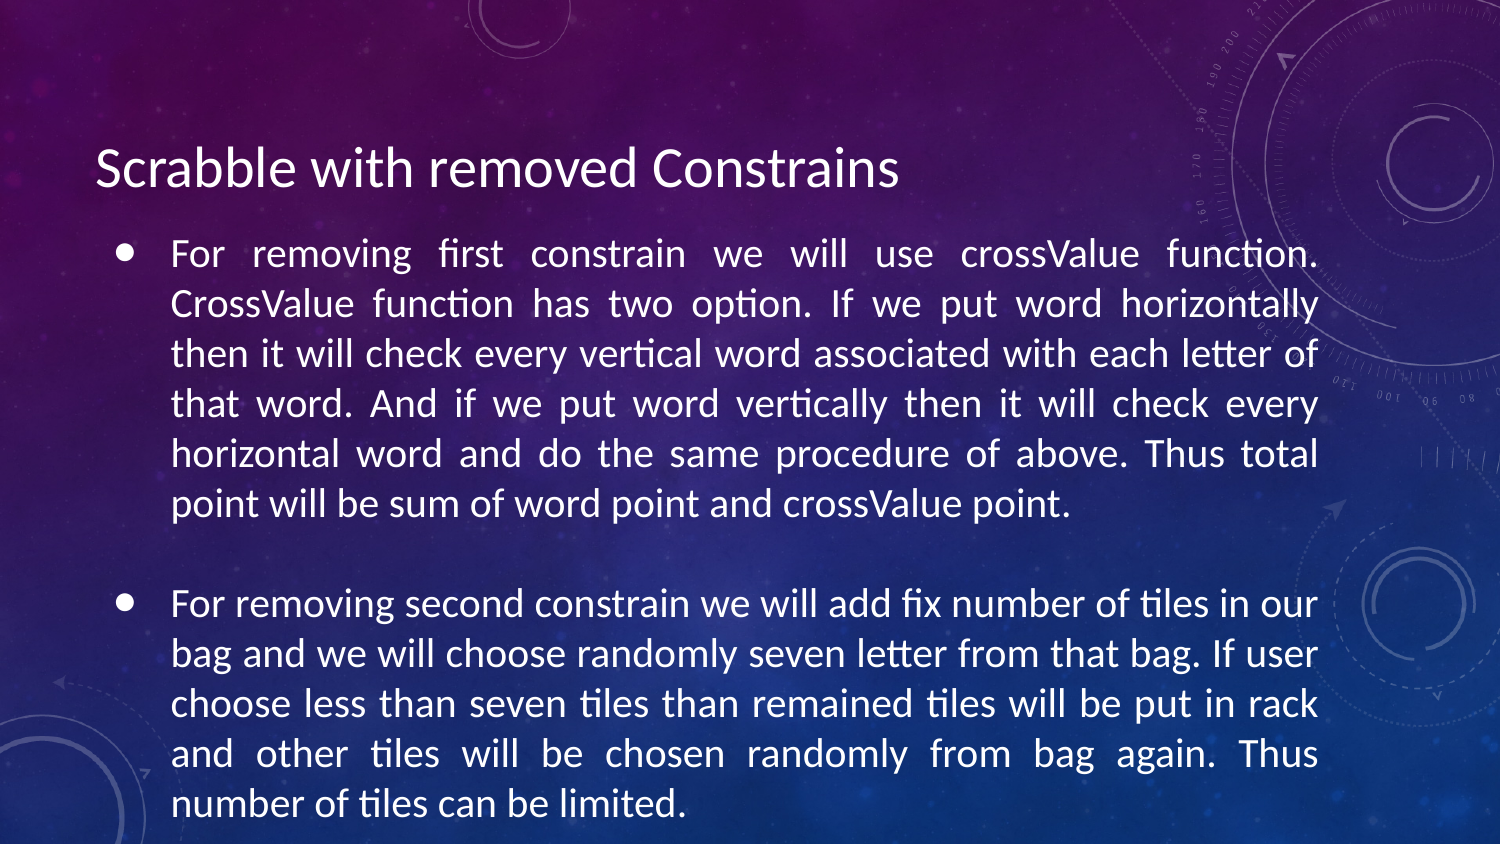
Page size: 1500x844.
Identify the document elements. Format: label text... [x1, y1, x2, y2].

list For removing first constrain we will use crossValue function. CrossValue function has two option. If we put word horizontally then it will check every vertical word associated with each letter of that word. And if we put word vertically then it will check every horizontal word and do the same procedure of above. Thus total point will be sum of word point and crossValue point. For removing second constrain we will add fix number of tiles in our bag and we will choose randomly seven letter from that bag. If user choose less than seven tiles than remained tiles will be put in rack and other tiles will be chosen randomly from bag again. Thus number of tiles can be limited. [84, 323, 1331, 713]
picture [0, 0, 1500, 844]
title Scrabble with removed Constrains [84, 75, 1331, 255]
